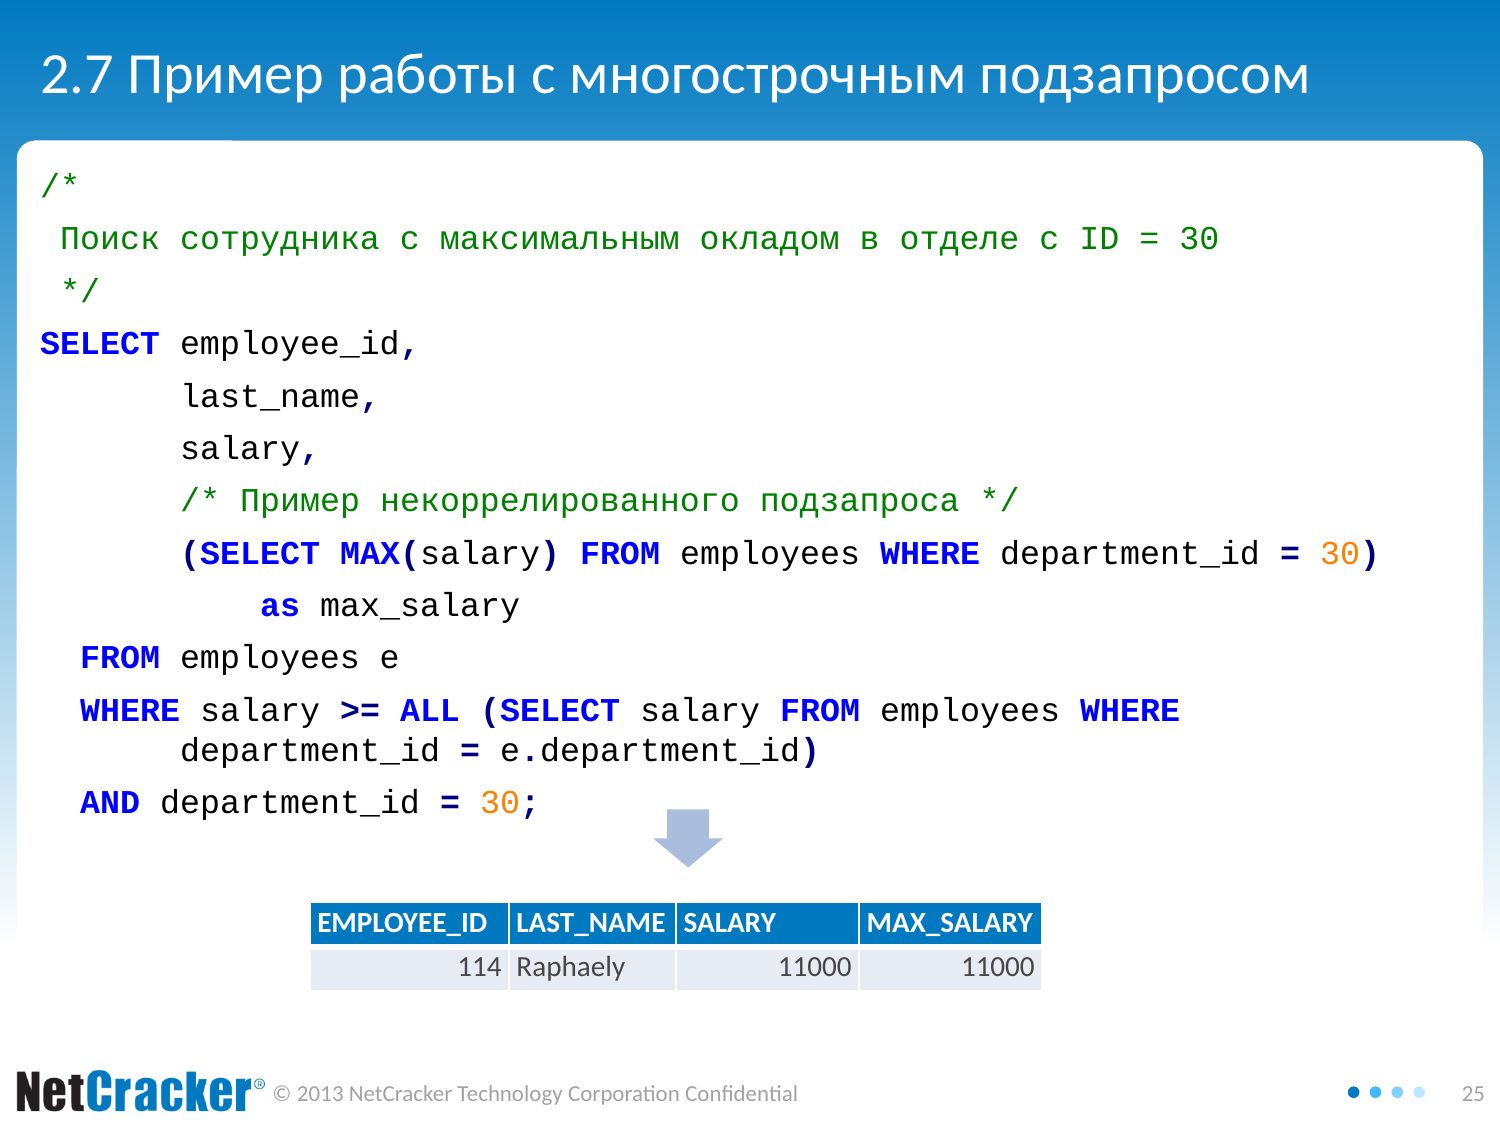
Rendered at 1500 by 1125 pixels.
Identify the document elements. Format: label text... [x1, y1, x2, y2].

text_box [653, 809, 724, 868]
table_cell 11000 [860, 950, 1041, 990]
picture [5, 1062, 272, 1122]
table_cell 114 [311, 950, 508, 990]
table_header EMPLOYEE_ID [311, 903, 508, 944]
title 2.7 Пример работы с многострочным подзапросом [16, 0, 1483, 141]
table_cell 11000 [677, 950, 858, 990]
table_header SALARY [677, 903, 858, 944]
table_header MAX_SALARY [860, 903, 1041, 944]
table_header LAST_NAME [510, 903, 675, 944]
table_cell Raphaely [510, 950, 675, 990]
list /* Поиск сотрудника с максимальным окладом в отделе c ID = 30 */ SELECT employee_id, last_name, salary, /* Пример некоррелированного подзапроса */ (SELECT MAX(salary) FROM employees WHERE department_id = 30) as max_salary FROM employees e WHERE salary >= ALL (SELECT salary FROM employees WHERE department_id = e.department_id) AND department_id = 30; [16, 141, 1482, 1043]
